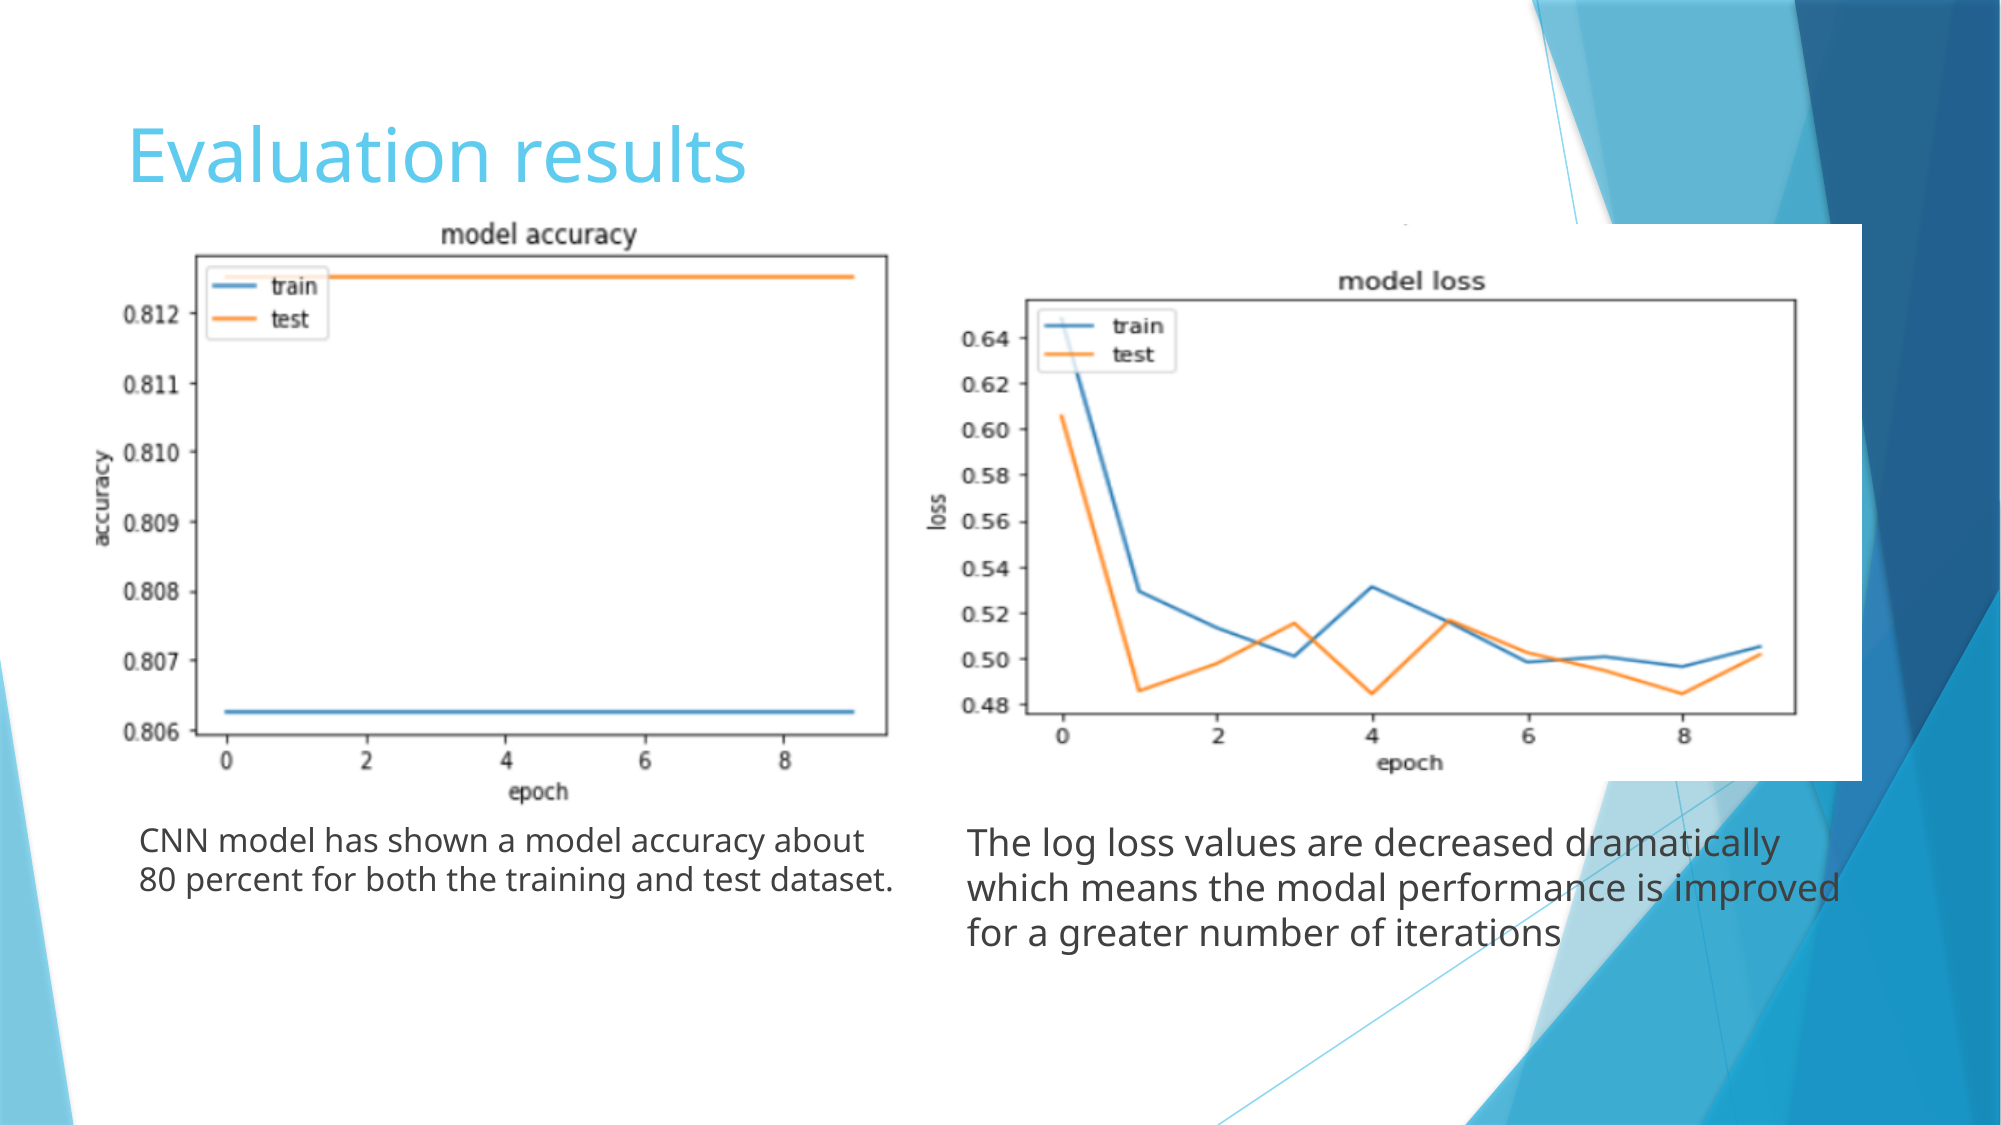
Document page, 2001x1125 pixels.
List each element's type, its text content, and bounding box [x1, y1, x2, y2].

picture [912, 223, 1862, 781]
title Evaluation results [111, 99, 1522, 223]
text_box The log loss values are decreased dramatically which means the modal performance is improved for a greater number of iterations [951, 811, 1862, 972]
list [69, 192, 981, 813]
text_box CNN model has shown a model accuracy about 80 percent for both the training and test dataset. [123, 820, 913, 945]
